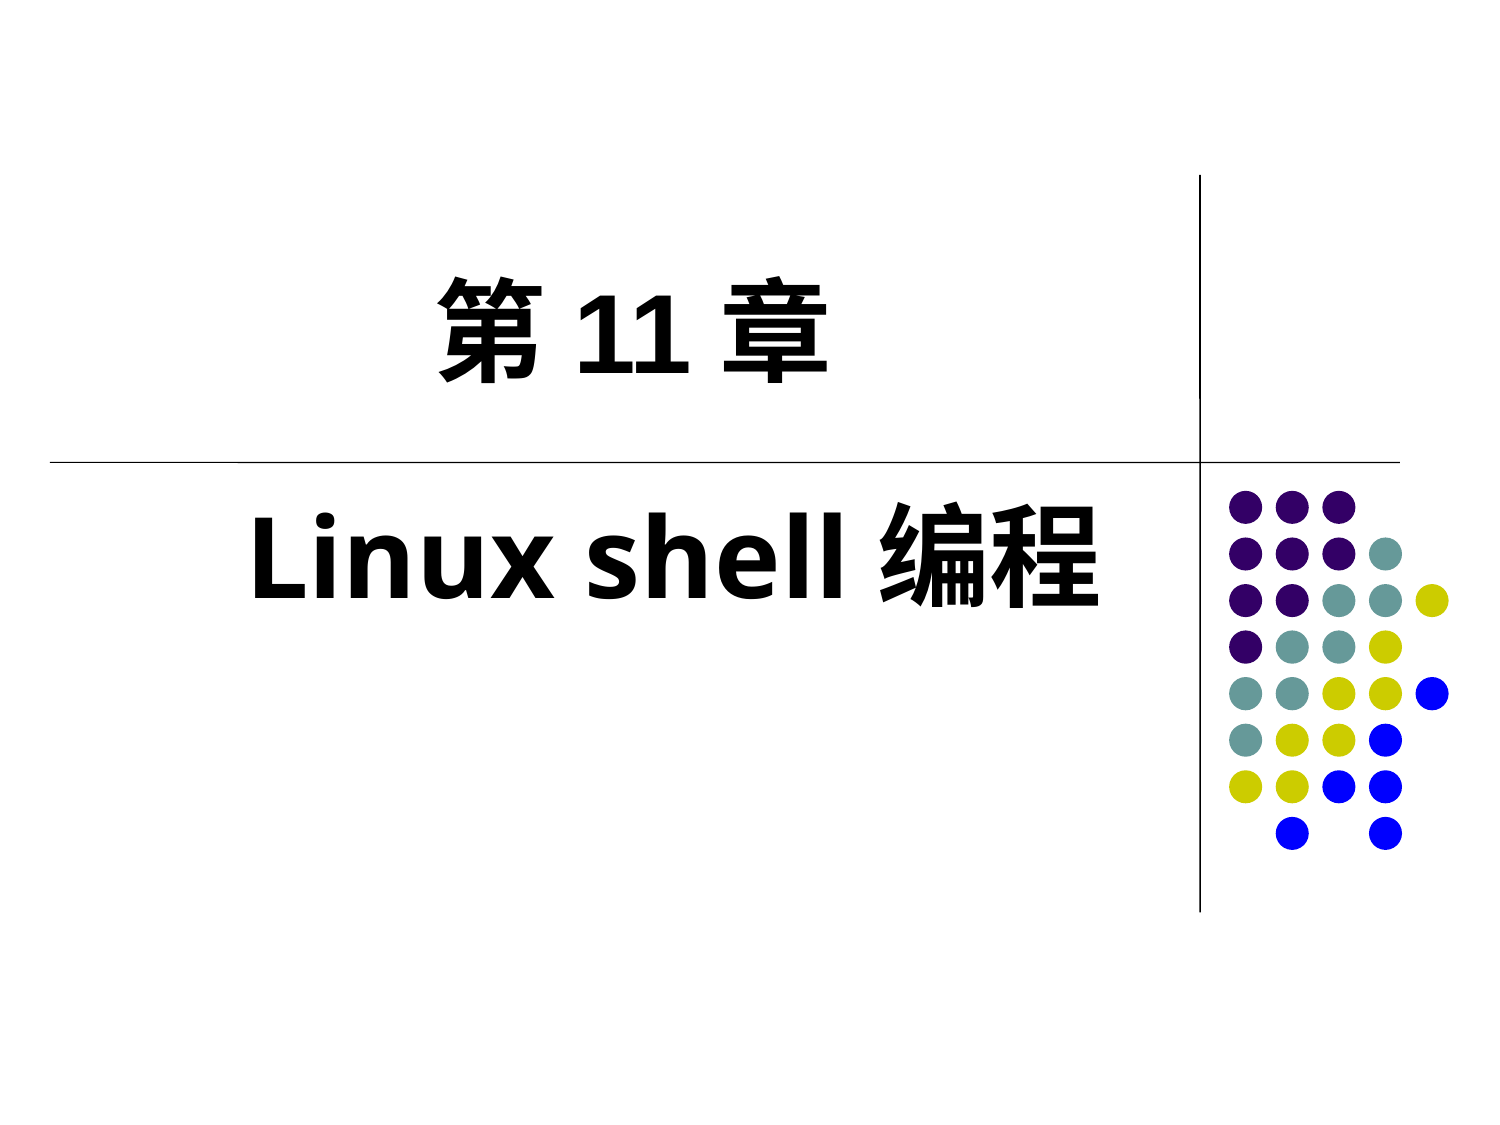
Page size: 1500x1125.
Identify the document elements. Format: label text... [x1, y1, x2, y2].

title 第11章 [0, 235, 1105, 540]
subtitle Linux shell编程 [160, 478, 1187, 881]
